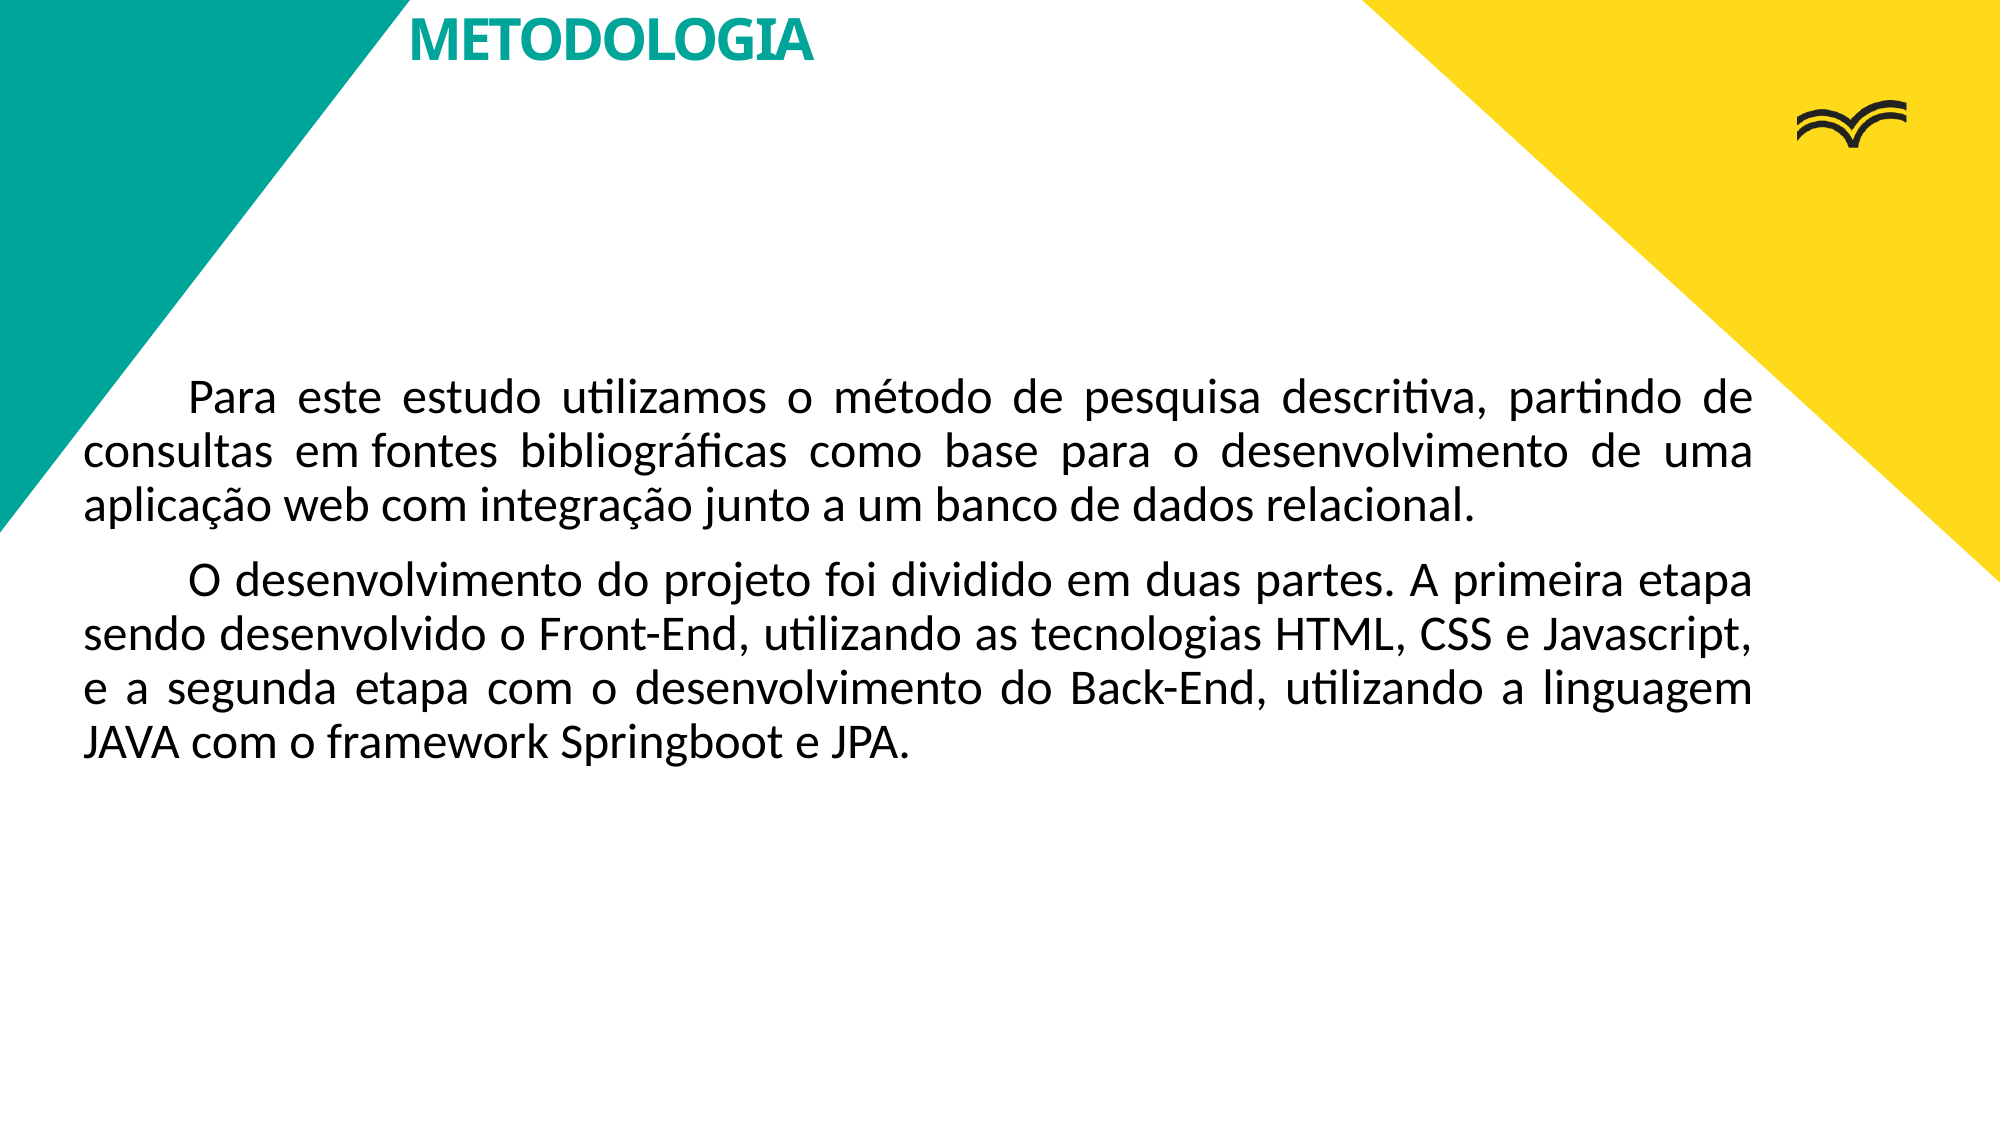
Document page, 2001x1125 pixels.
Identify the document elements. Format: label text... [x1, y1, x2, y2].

text_box [1360, 0, 2000, 584]
text_box [0, 0, 392, 535]
text_box METODOLOGIA [392, 0, 1054, 127]
picture [1797, 100, 1907, 151]
text_box Para este estudo utilizamos o método de pesquisa descritiva, partindo de consultas em fontes bibliográficas como base para o desenvolvimento de uma aplicação web com integração junto a um banco de dados relacional. O desenvolvimento do projeto foi dividido em duas partes. A primeira etapa sendo desenvolvido o Front-End, utilizando as tecnologias HTML, CSS e Javascript, e a segunda etapa com o desenvolvimento do Back-End, utilizando a linguagem JAVA com o framework Springboot e JPA. [68, 363, 1770, 896]
